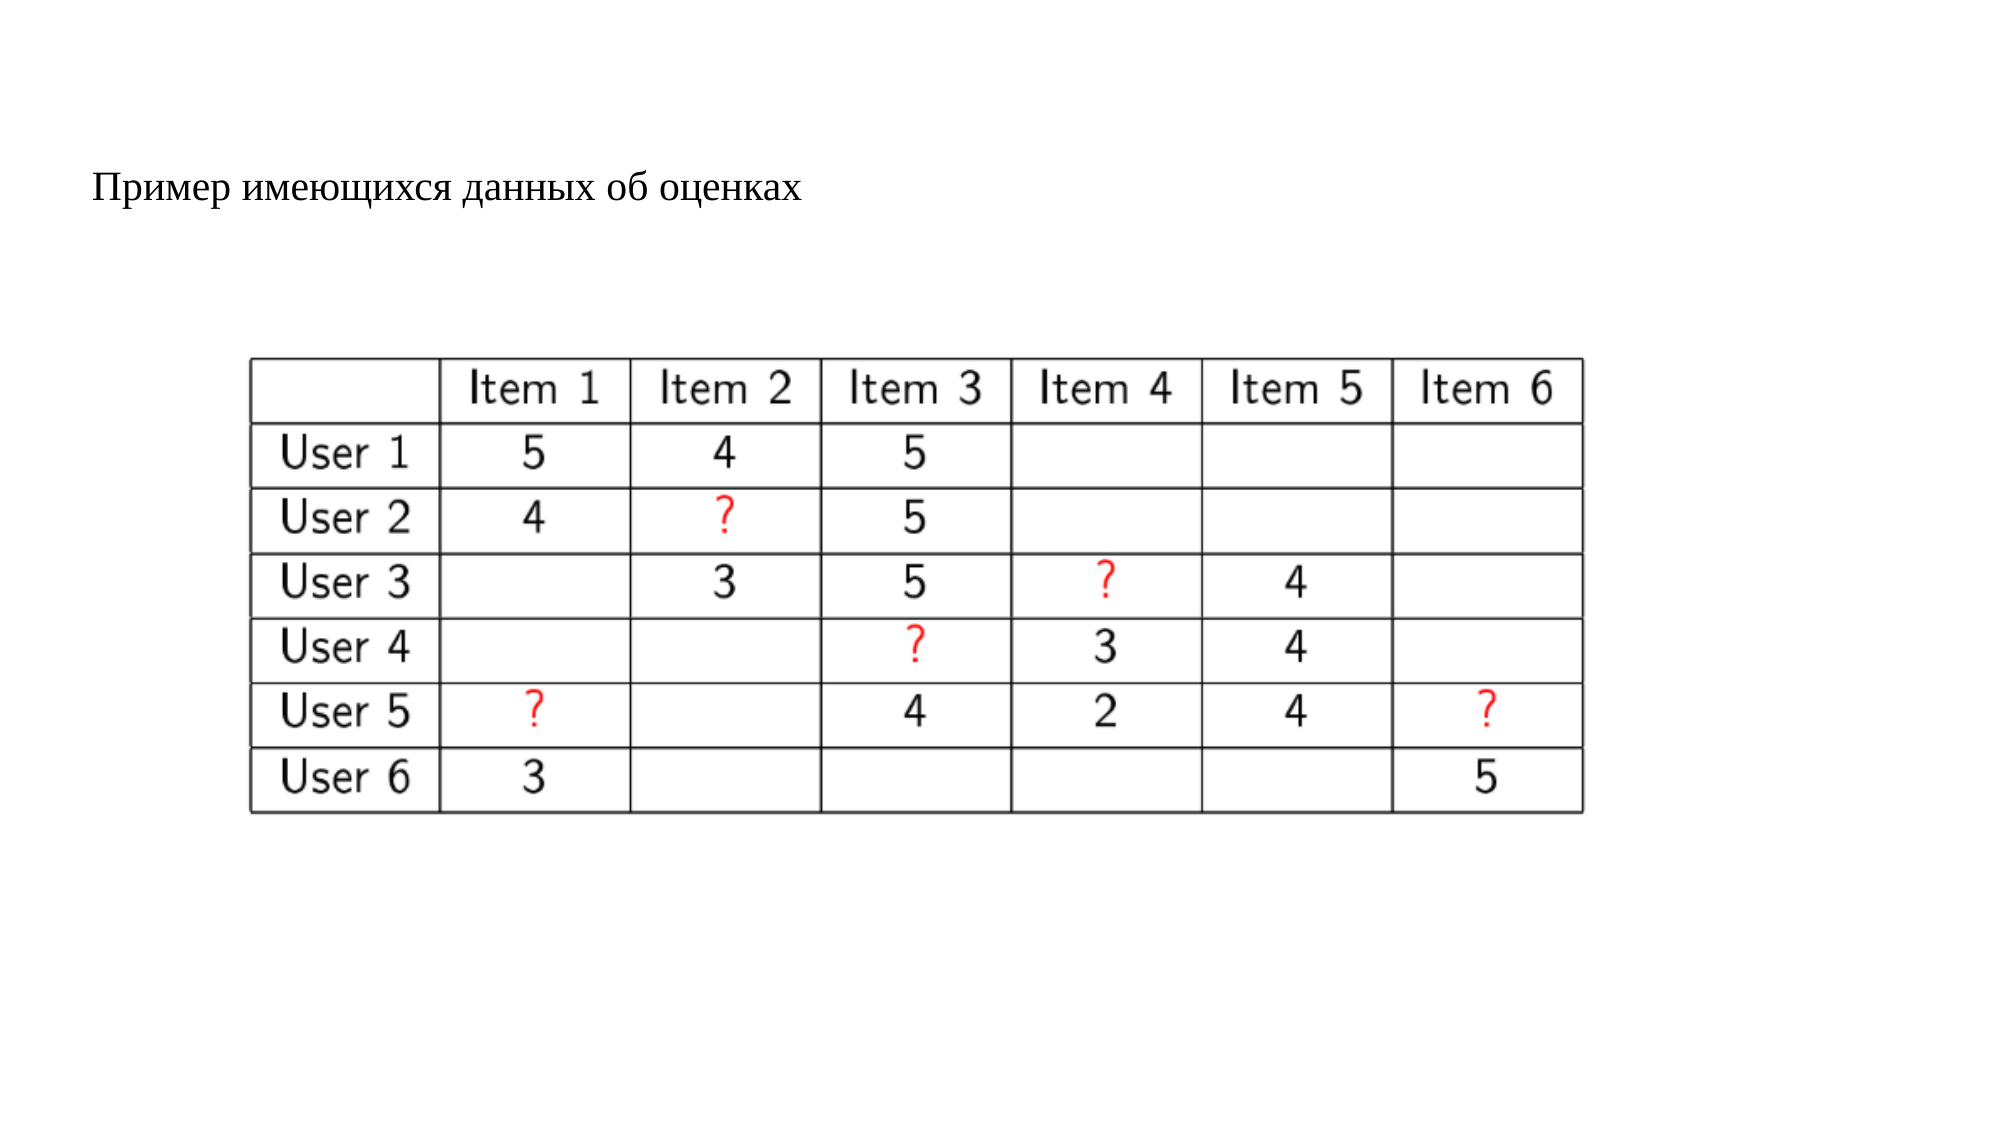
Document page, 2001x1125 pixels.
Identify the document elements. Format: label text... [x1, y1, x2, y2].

text_box Пример имеющихся данных об оценках [77, 151, 818, 217]
picture [230, 343, 1615, 833]
